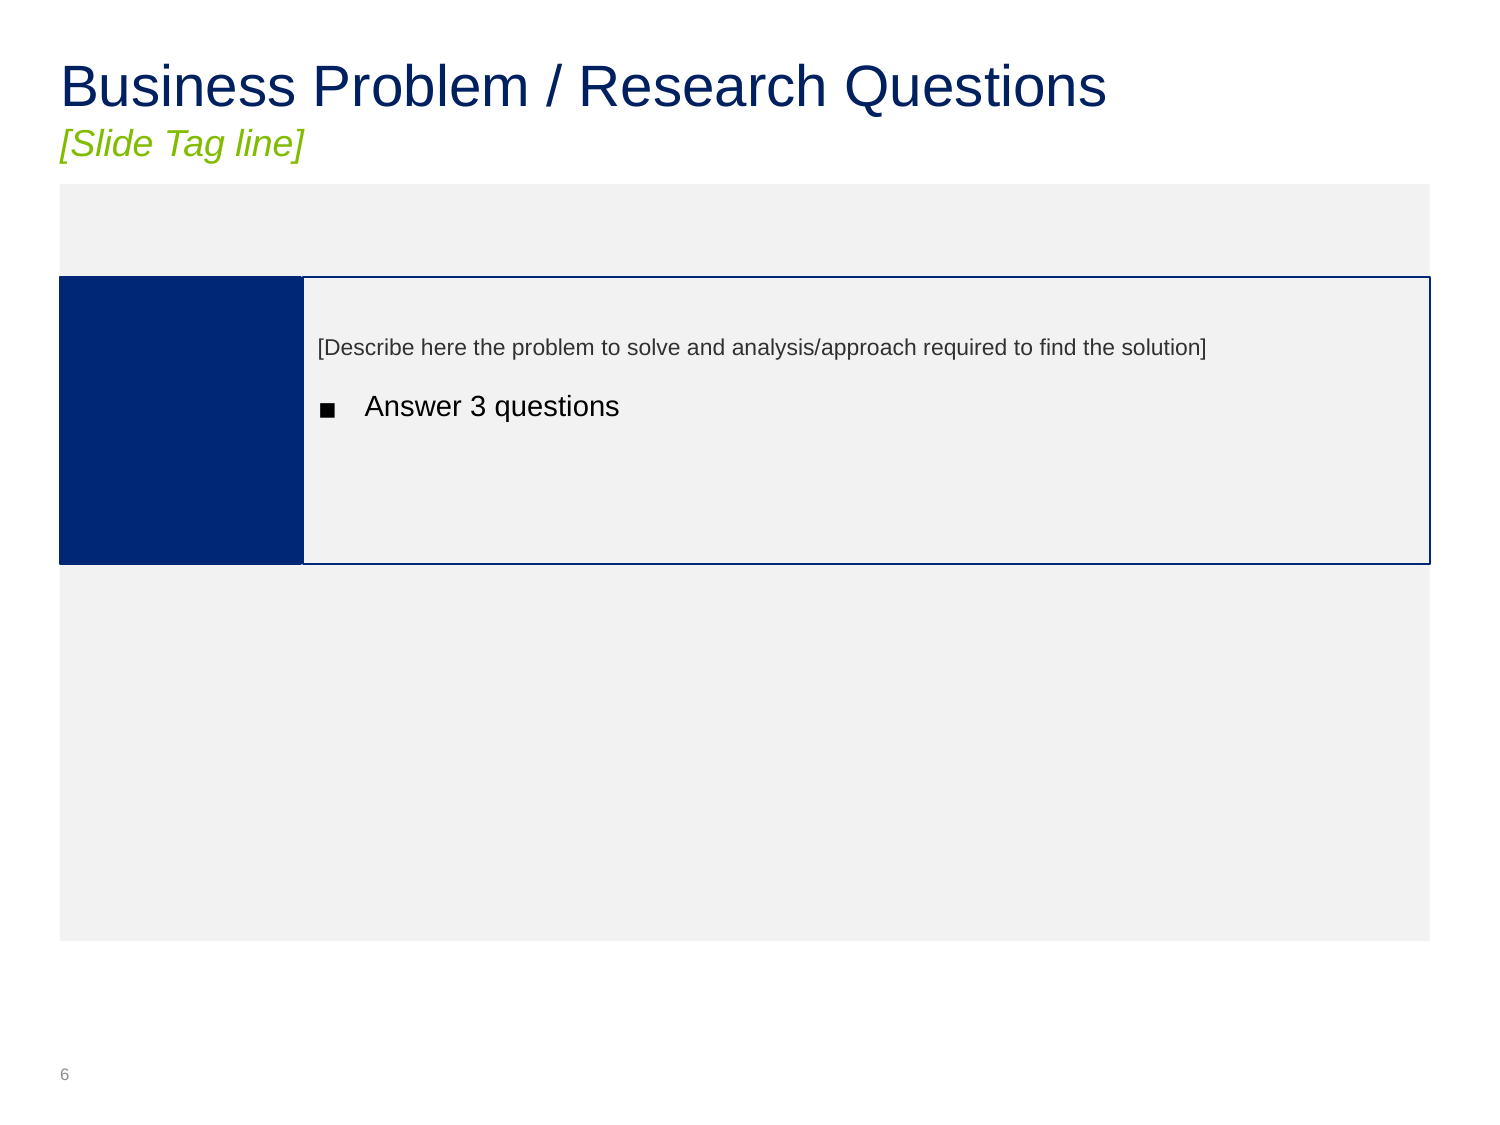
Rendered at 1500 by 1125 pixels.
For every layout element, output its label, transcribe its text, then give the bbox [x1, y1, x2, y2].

title Business Problem / Research Questions [Slide Tag line] [60, 48, 1440, 126]
text_box [59, 183, 1430, 942]
text_box [59, 276, 301, 565]
text_box [Describe here the problem to solve and analysis/approach required to find the solution] Answer 3 questions [302, 276, 1430, 565]
